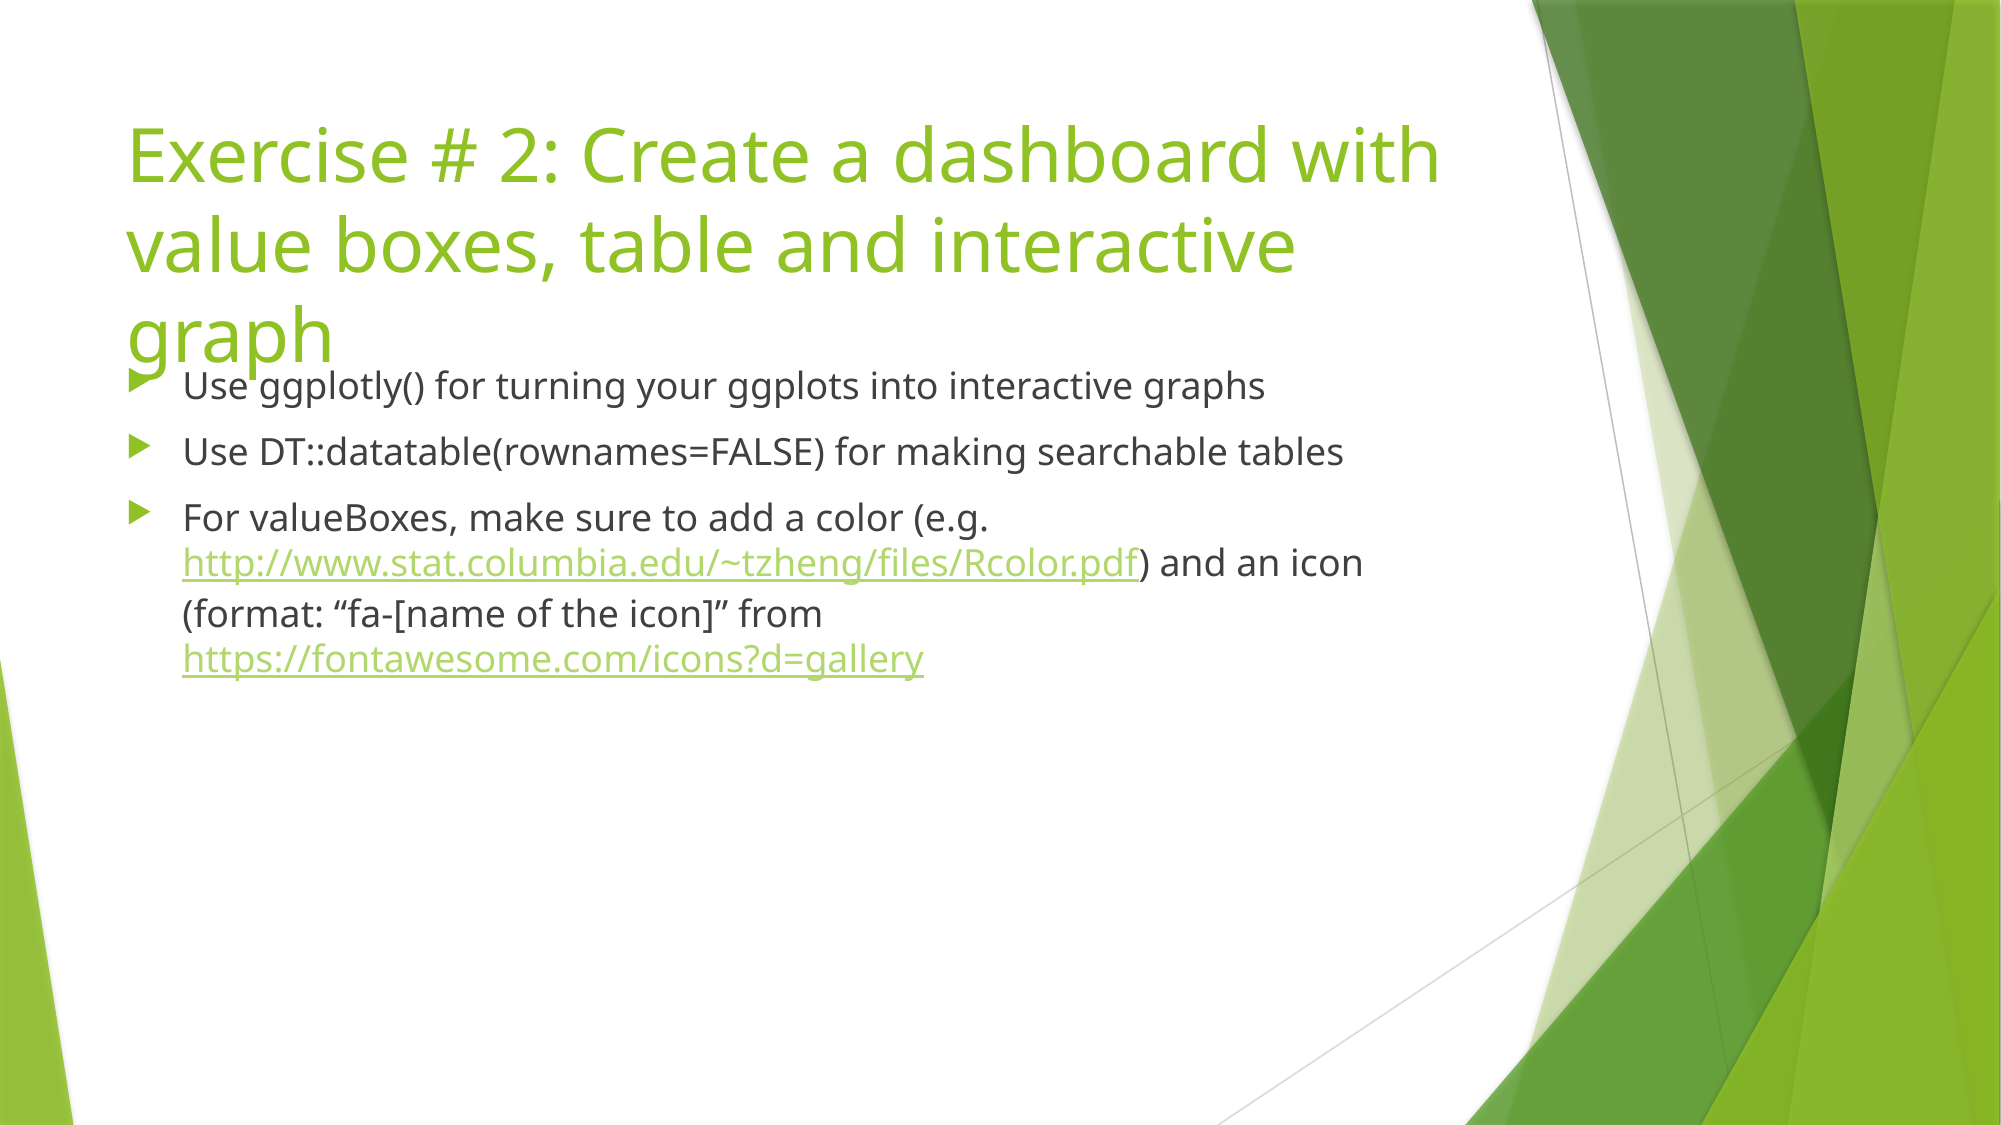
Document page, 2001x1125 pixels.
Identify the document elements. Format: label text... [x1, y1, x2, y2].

list Use ggplotly() for turning your ggplots into interactive graphs Use DT::datatable(rownames=FALSE) for making searchable tables For valueBoxes, make sure to add a color (e.g. http://www.stat.columbia.edu/~tzheng/files/Rcolor.pdf) and an icon (format: “fa-[name of the icon]” from https://fontawesome.com/icons?d=gallery [111, 354, 1522, 992]
title Exercise # 2: Create a dashboard with value boxes, table and interactive graph [111, 99, 1522, 317]
